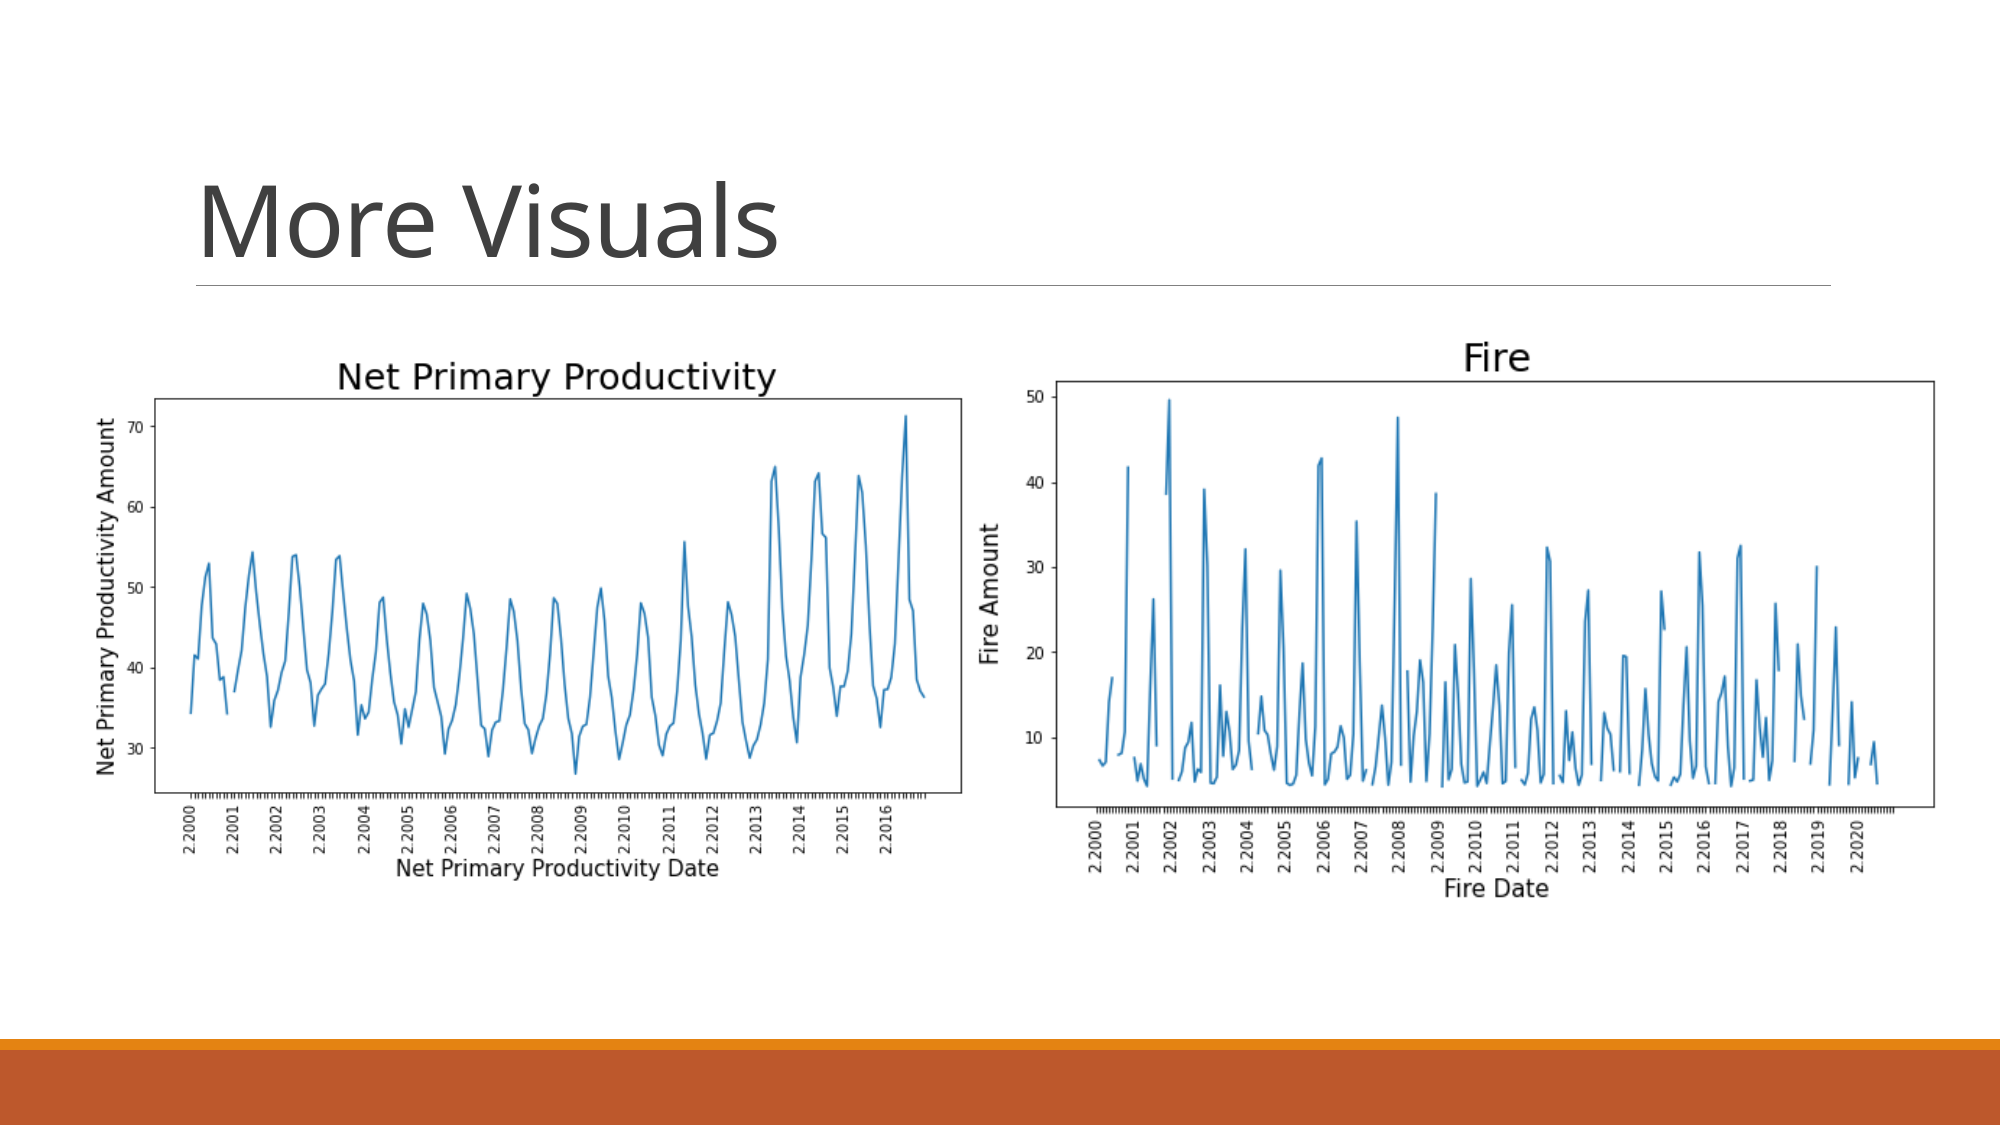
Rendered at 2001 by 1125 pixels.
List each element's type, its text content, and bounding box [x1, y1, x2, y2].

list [87, 352, 967, 891]
title More Visuals [180, 47, 1830, 285]
picture [970, 330, 1944, 913]
